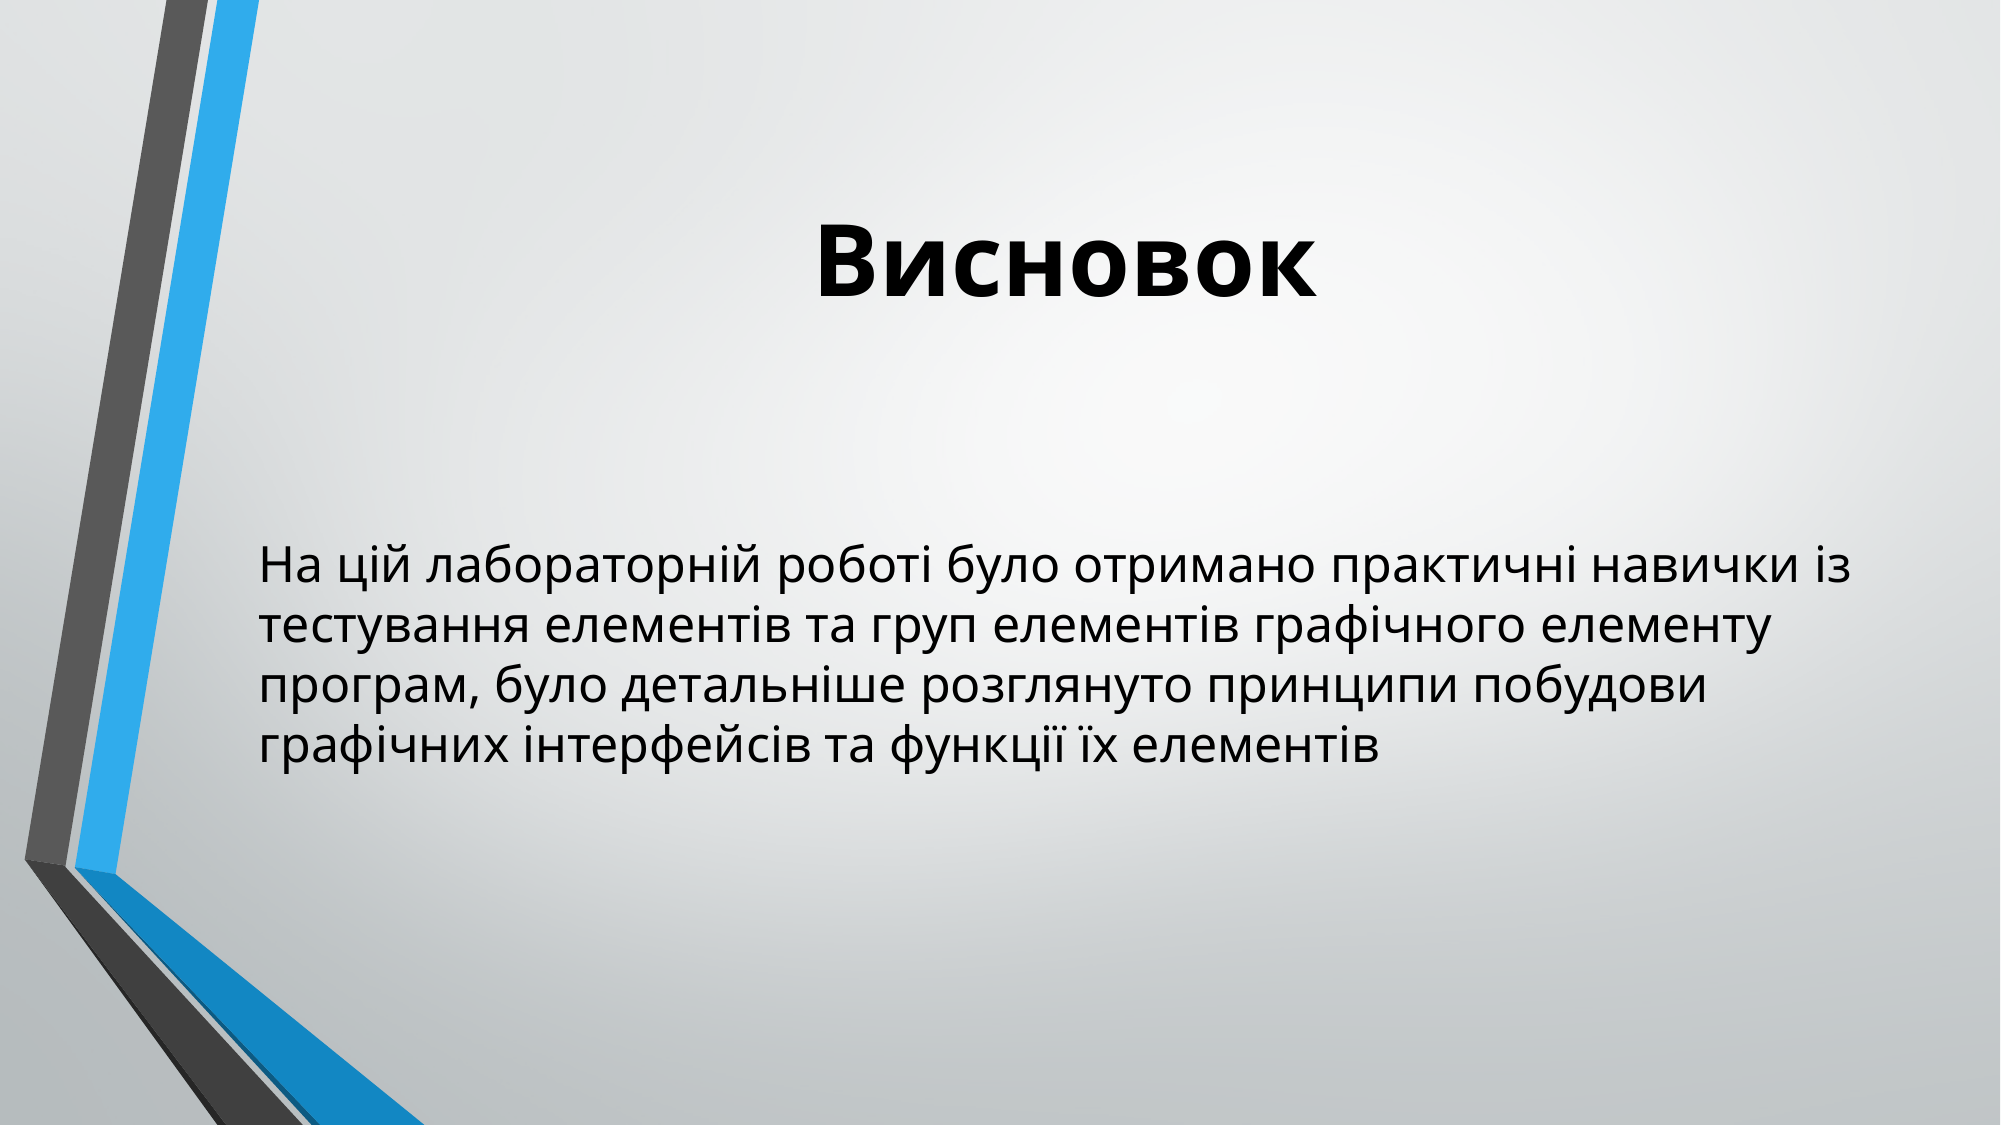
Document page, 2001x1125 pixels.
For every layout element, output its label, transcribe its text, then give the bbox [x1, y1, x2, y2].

title Висновок [243, 112, 1887, 400]
list На цій лабораторній роботі було отримано практичні навички із тестування елементів та груп елементів графічного елементу програм, було детальніше розглянуто принципи побудови графічних інтерфейсів та функції їх елементів [243, 437, 1887, 950]
